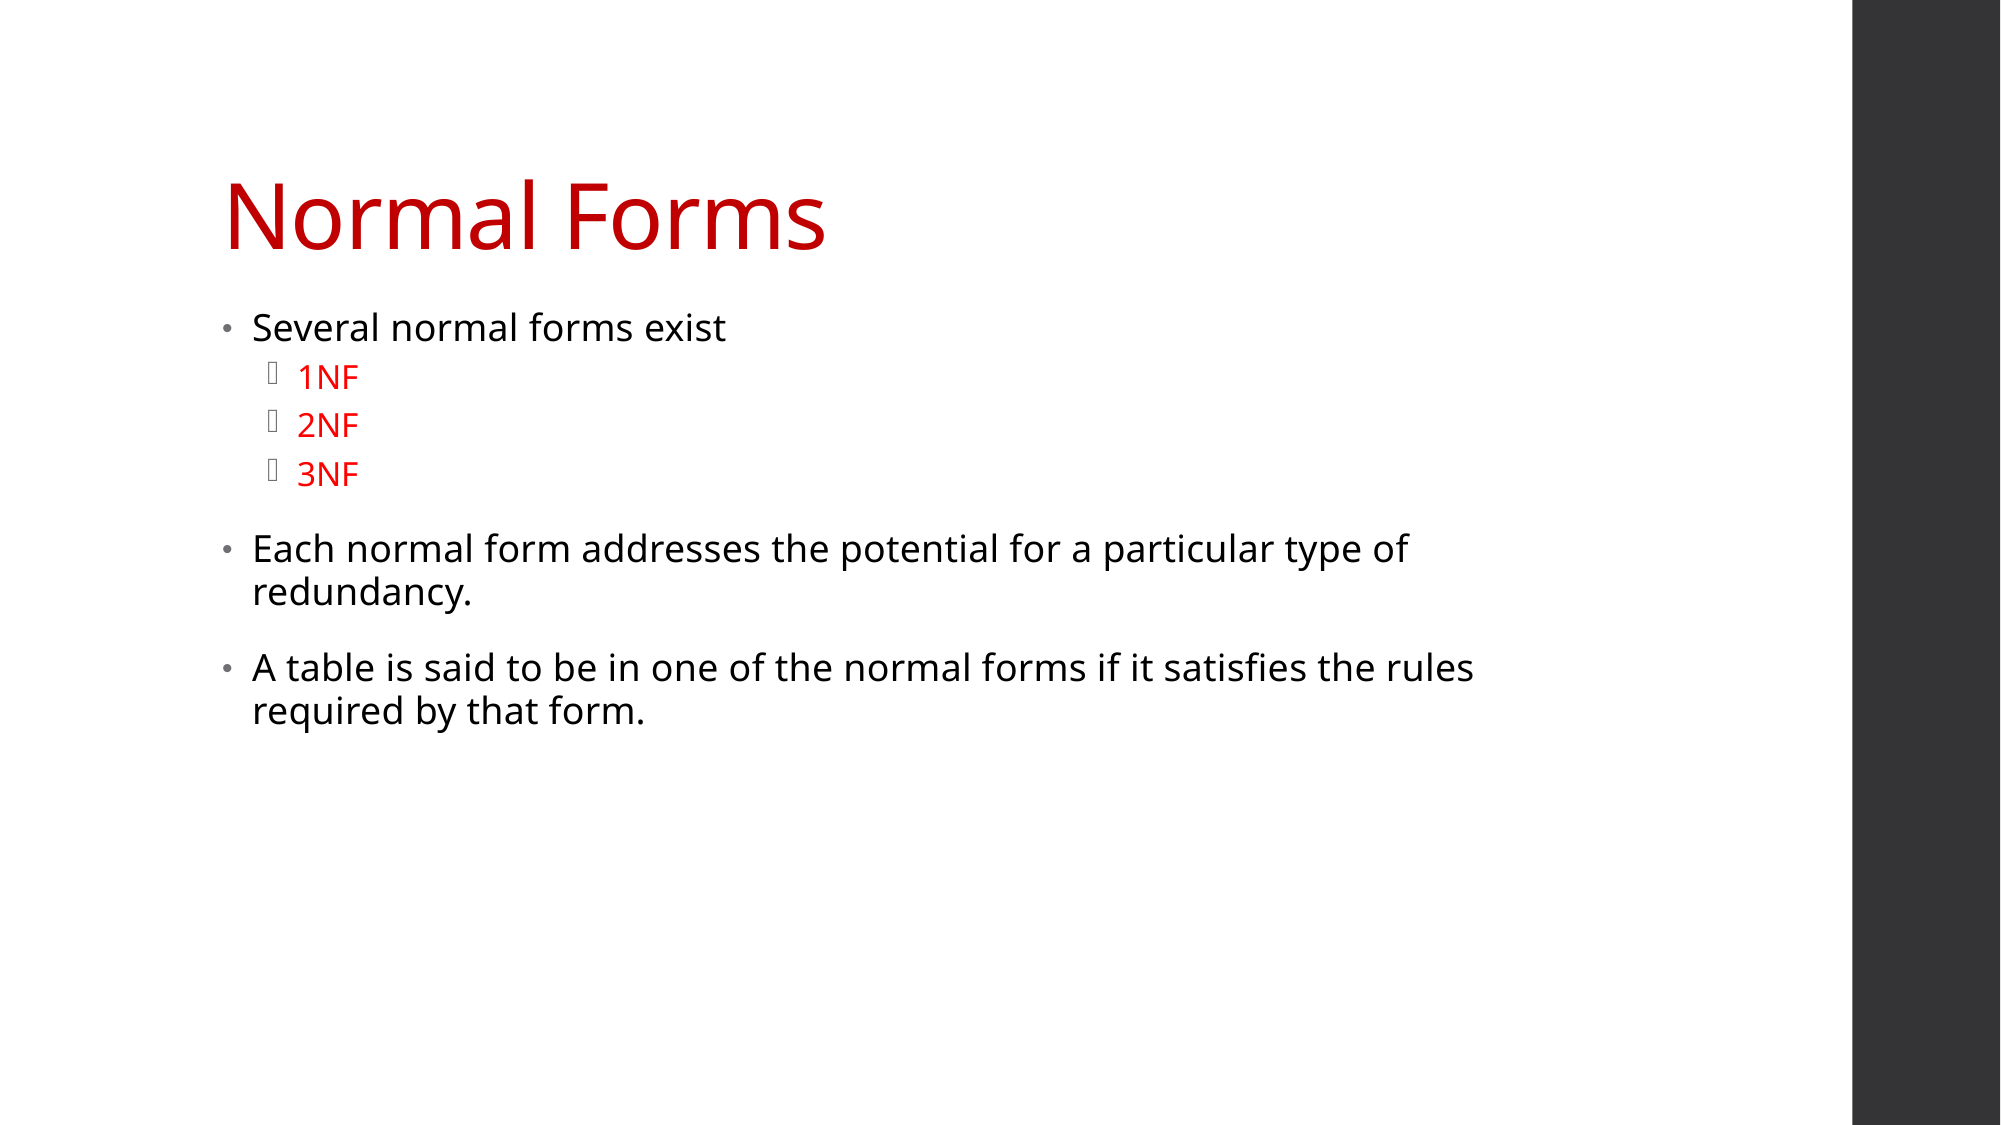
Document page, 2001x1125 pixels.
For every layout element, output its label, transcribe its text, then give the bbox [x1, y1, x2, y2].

title Normal Forms [206, 60, 1797, 278]
list Several normal forms exist 1NF 2NF 3NF Each normal form addresses the potential for a particular type of redundancy. A table is said to be in one of the normal forms if it satisfies the rules required by that form. [206, 299, 1617, 1014]
